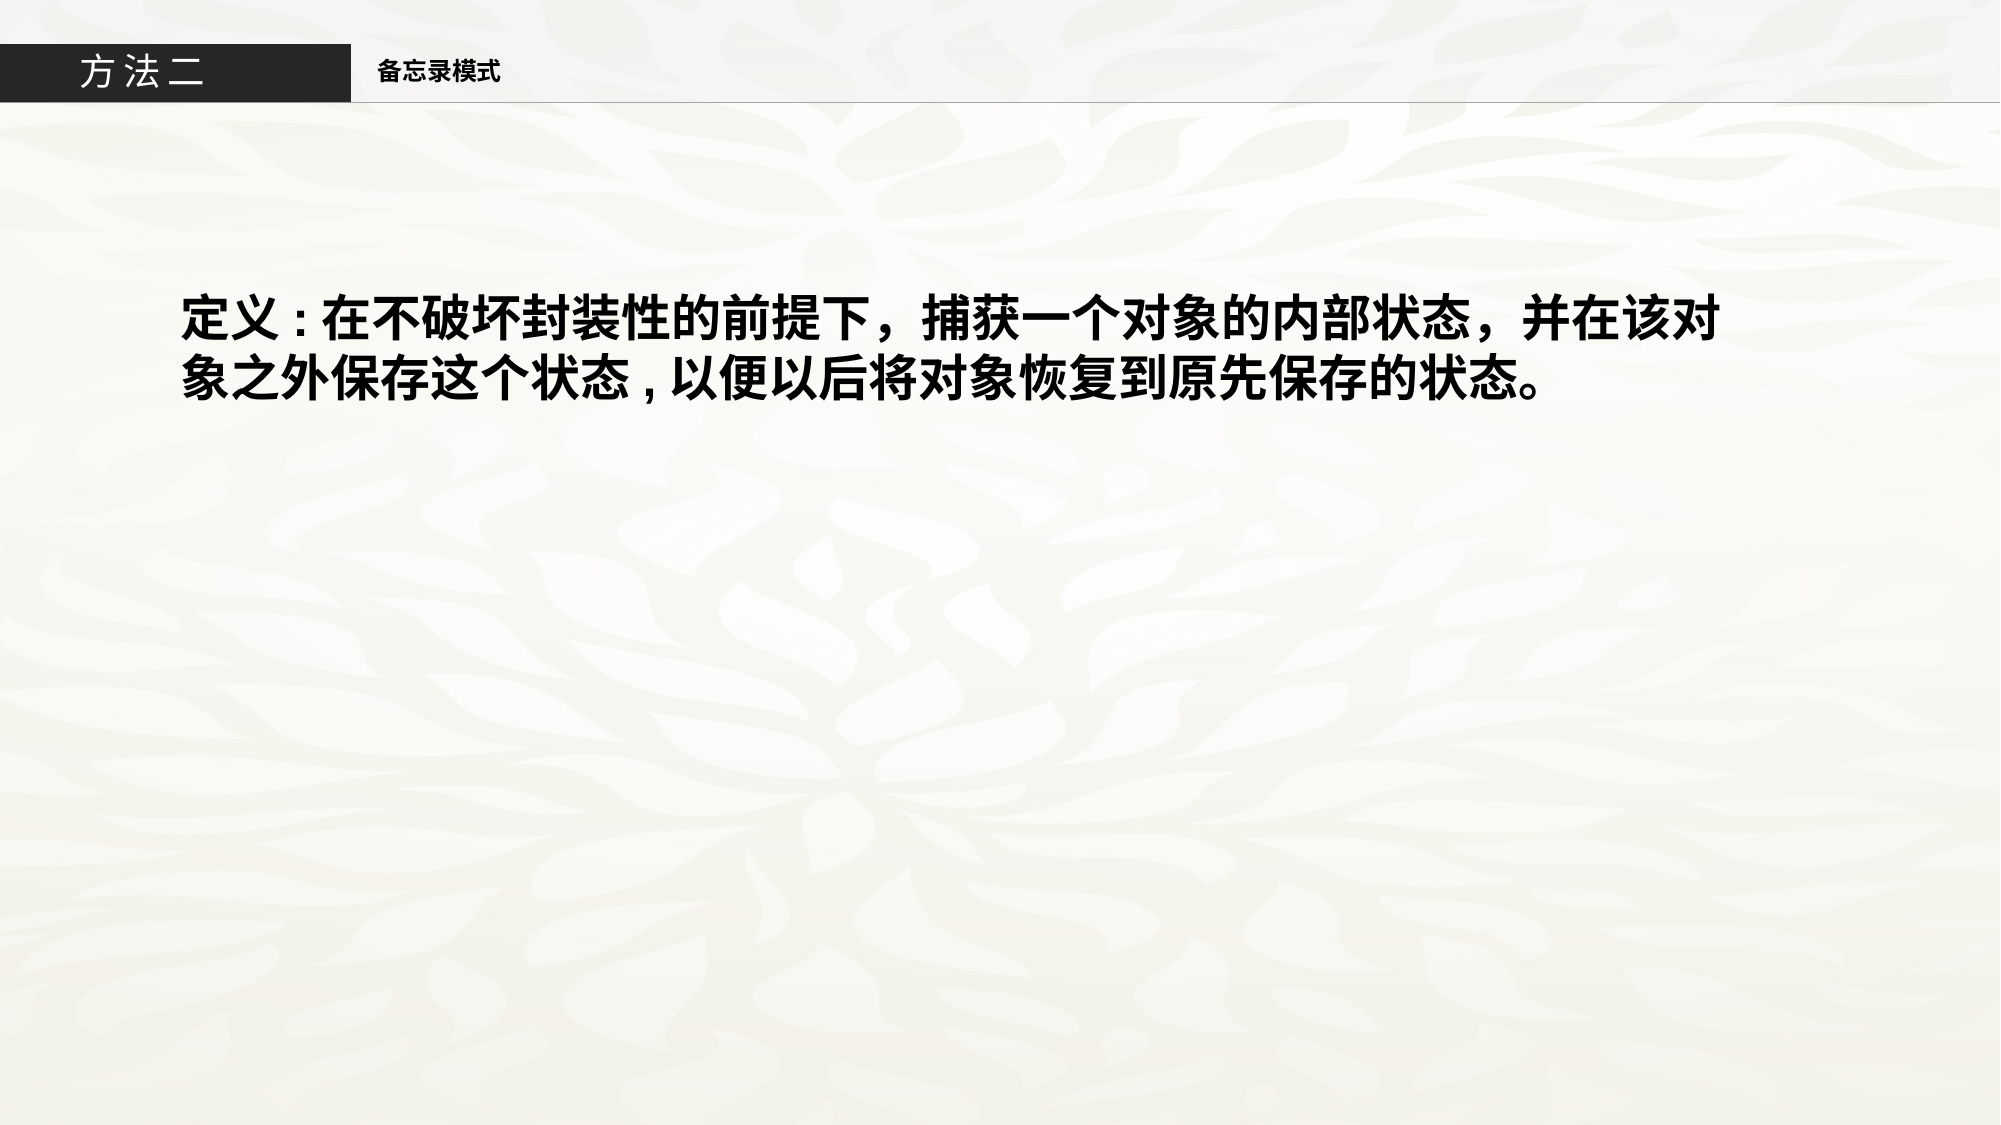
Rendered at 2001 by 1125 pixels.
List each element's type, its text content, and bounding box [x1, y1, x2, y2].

text_box 备忘录模式 [362, 48, 824, 93]
text_box 方法二 [65, 40, 308, 101]
text_box 定义:在不破坏封装性的前提下，捕获一个对象的内部状态，并在该对象之外保存这个状态,以便以后将对象恢复到原先保存的状态。 [165, 279, 1751, 414]
